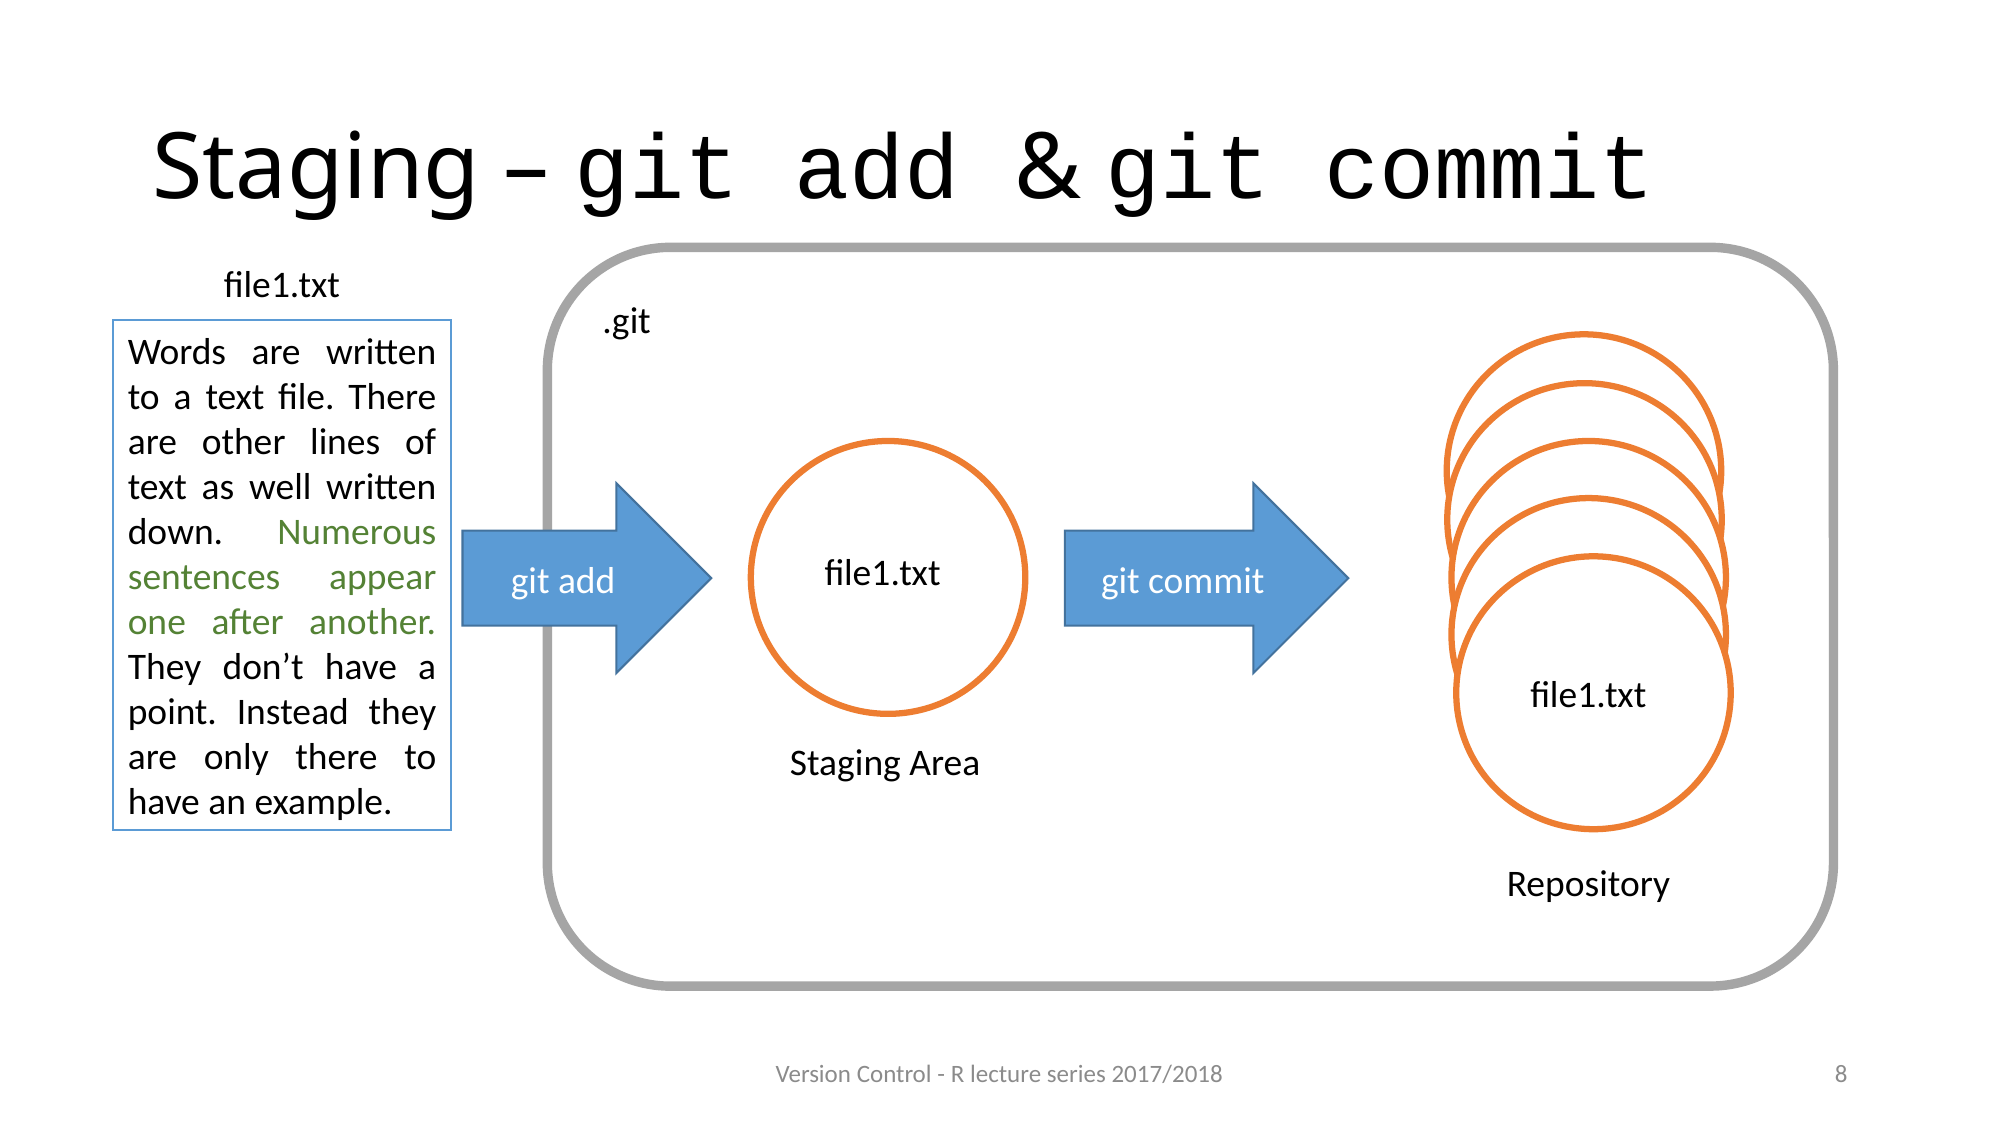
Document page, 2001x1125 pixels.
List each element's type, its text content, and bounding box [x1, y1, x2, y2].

title Staging – git add & git commit [137, 59, 1863, 278]
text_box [113, 247, 1834, 987]
footer Version Control - R lecture series 2017/2018 [662, 1042, 1338, 1103]
slide_number 8 [1412, 1042, 1863, 1103]
